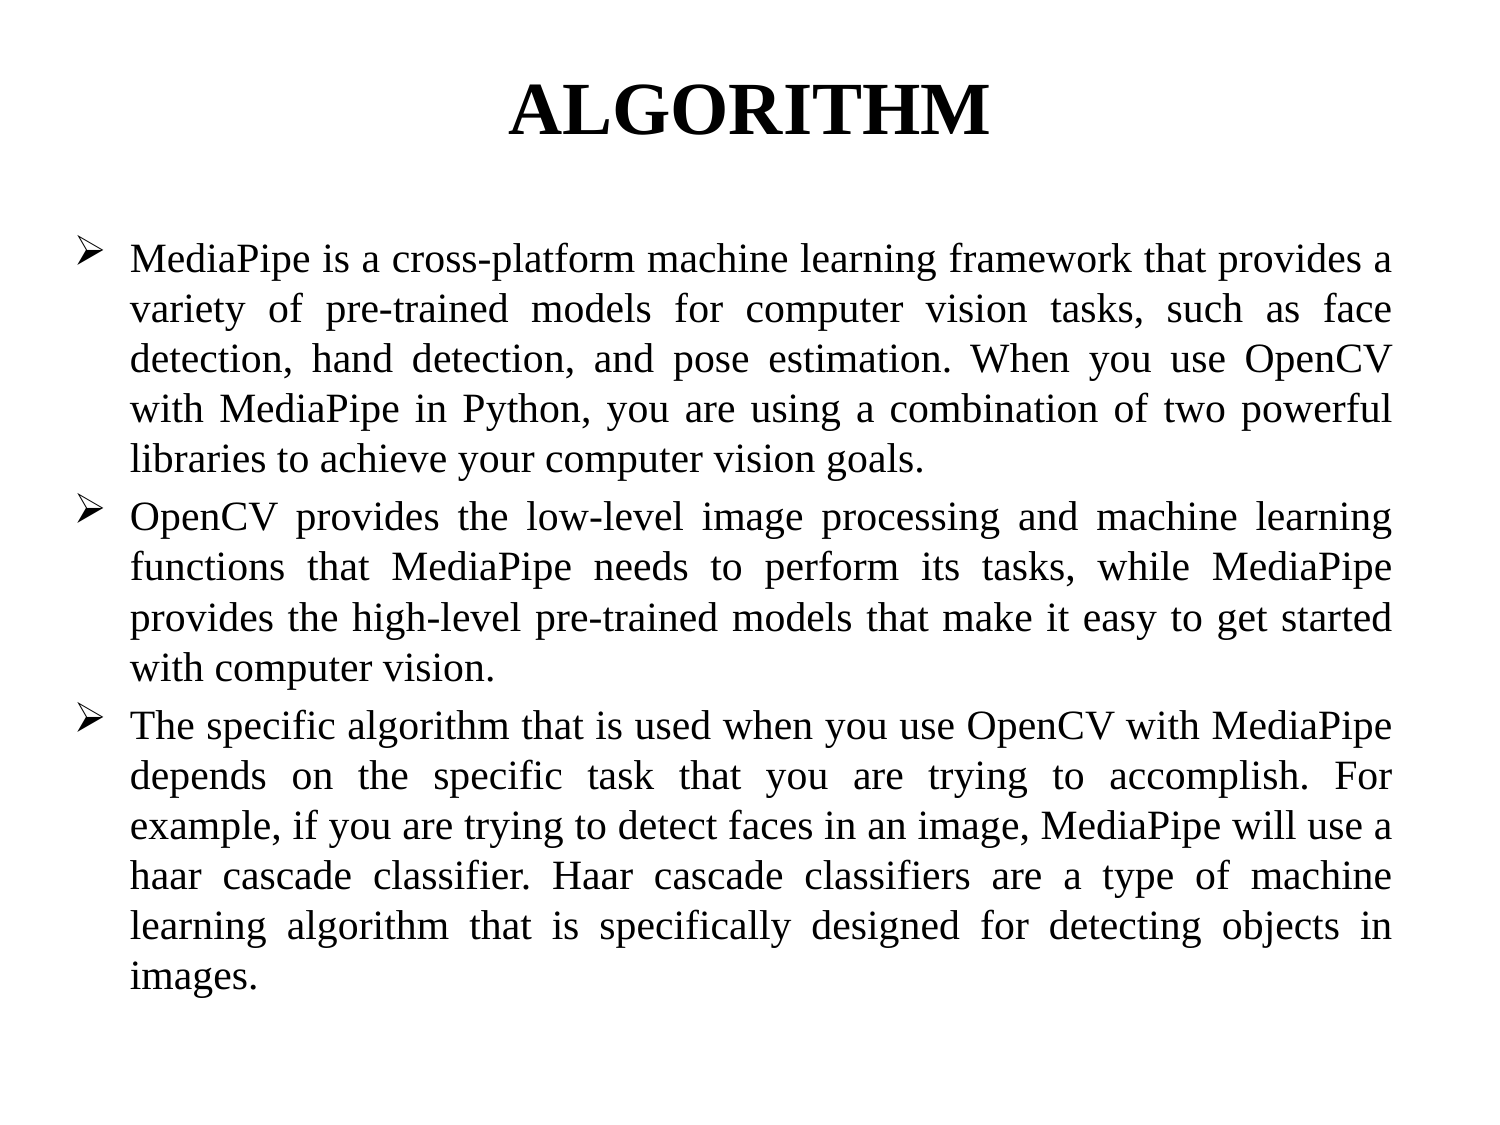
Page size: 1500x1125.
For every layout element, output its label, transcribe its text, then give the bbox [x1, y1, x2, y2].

title ALGORITHM [75, 45, 1425, 165]
list MediaPipe is a cross-platform machine learning framework that provides a variety of pre-trained models for computer vision tasks, such as face detection, hand detection, and pose estimation. When you use OpenCV with MediaPipe in Python, you are using a combination of two powerful libraries to achieve your computer vision goals. OpenCV provides the low-level image processing and machine learning functions that MediaPipe needs to perform its tasks, while MediaPipe provides the high-level pre-trained models that make it easy to get started with computer vision. The specific algorithm that is used when you use OpenCV with MediaPipe depends on the specific task that you are trying to accomplish. For example, if you are trying to detect faces in an image, MediaPipe will use a haar cascade classifier. Haar cascade classifiers are a type of machine learning algorithm that is specifically designed for detecting objects in images. [58, 164, 1409, 1011]
